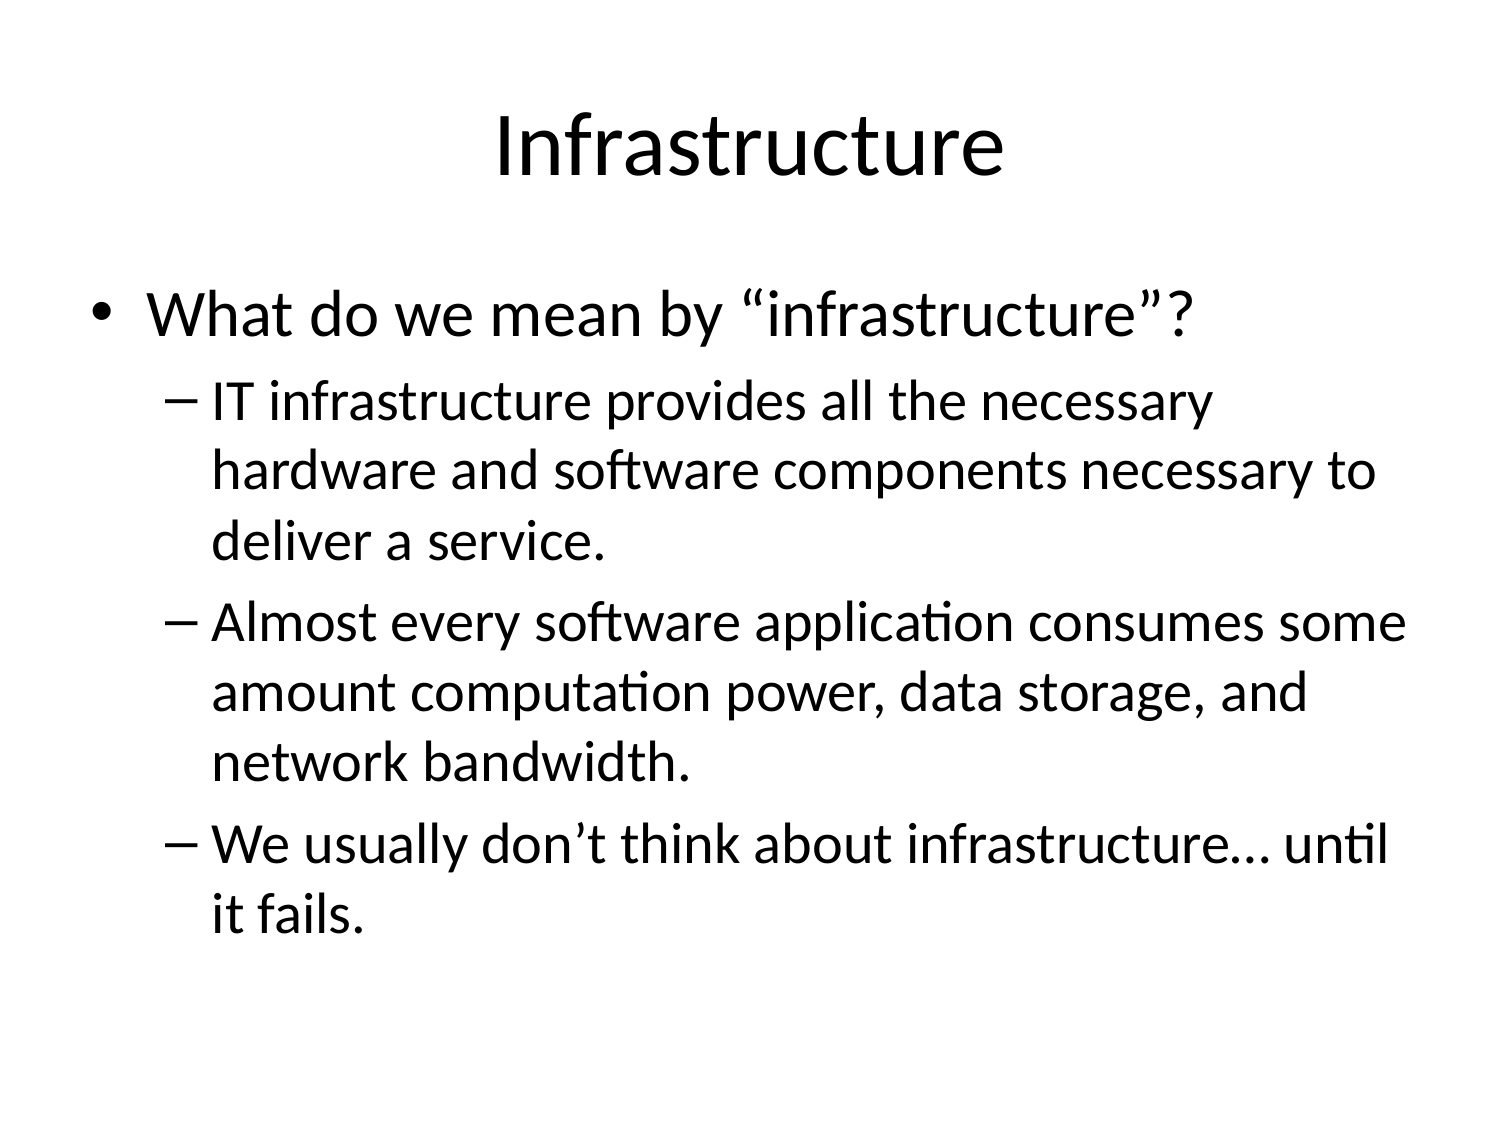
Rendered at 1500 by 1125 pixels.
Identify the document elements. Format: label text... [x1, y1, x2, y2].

title Infrastructure [75, 45, 1425, 233]
list What do we mean by “infrastructure”? IT infrastructure provides all the necessary hardware and software components necessary to deliver a service. Almost every software application consumes some amount computation power, data storage, and network bandwidth. We usually don’t think about infrastructure… until it fails. [75, 262, 1425, 1005]
